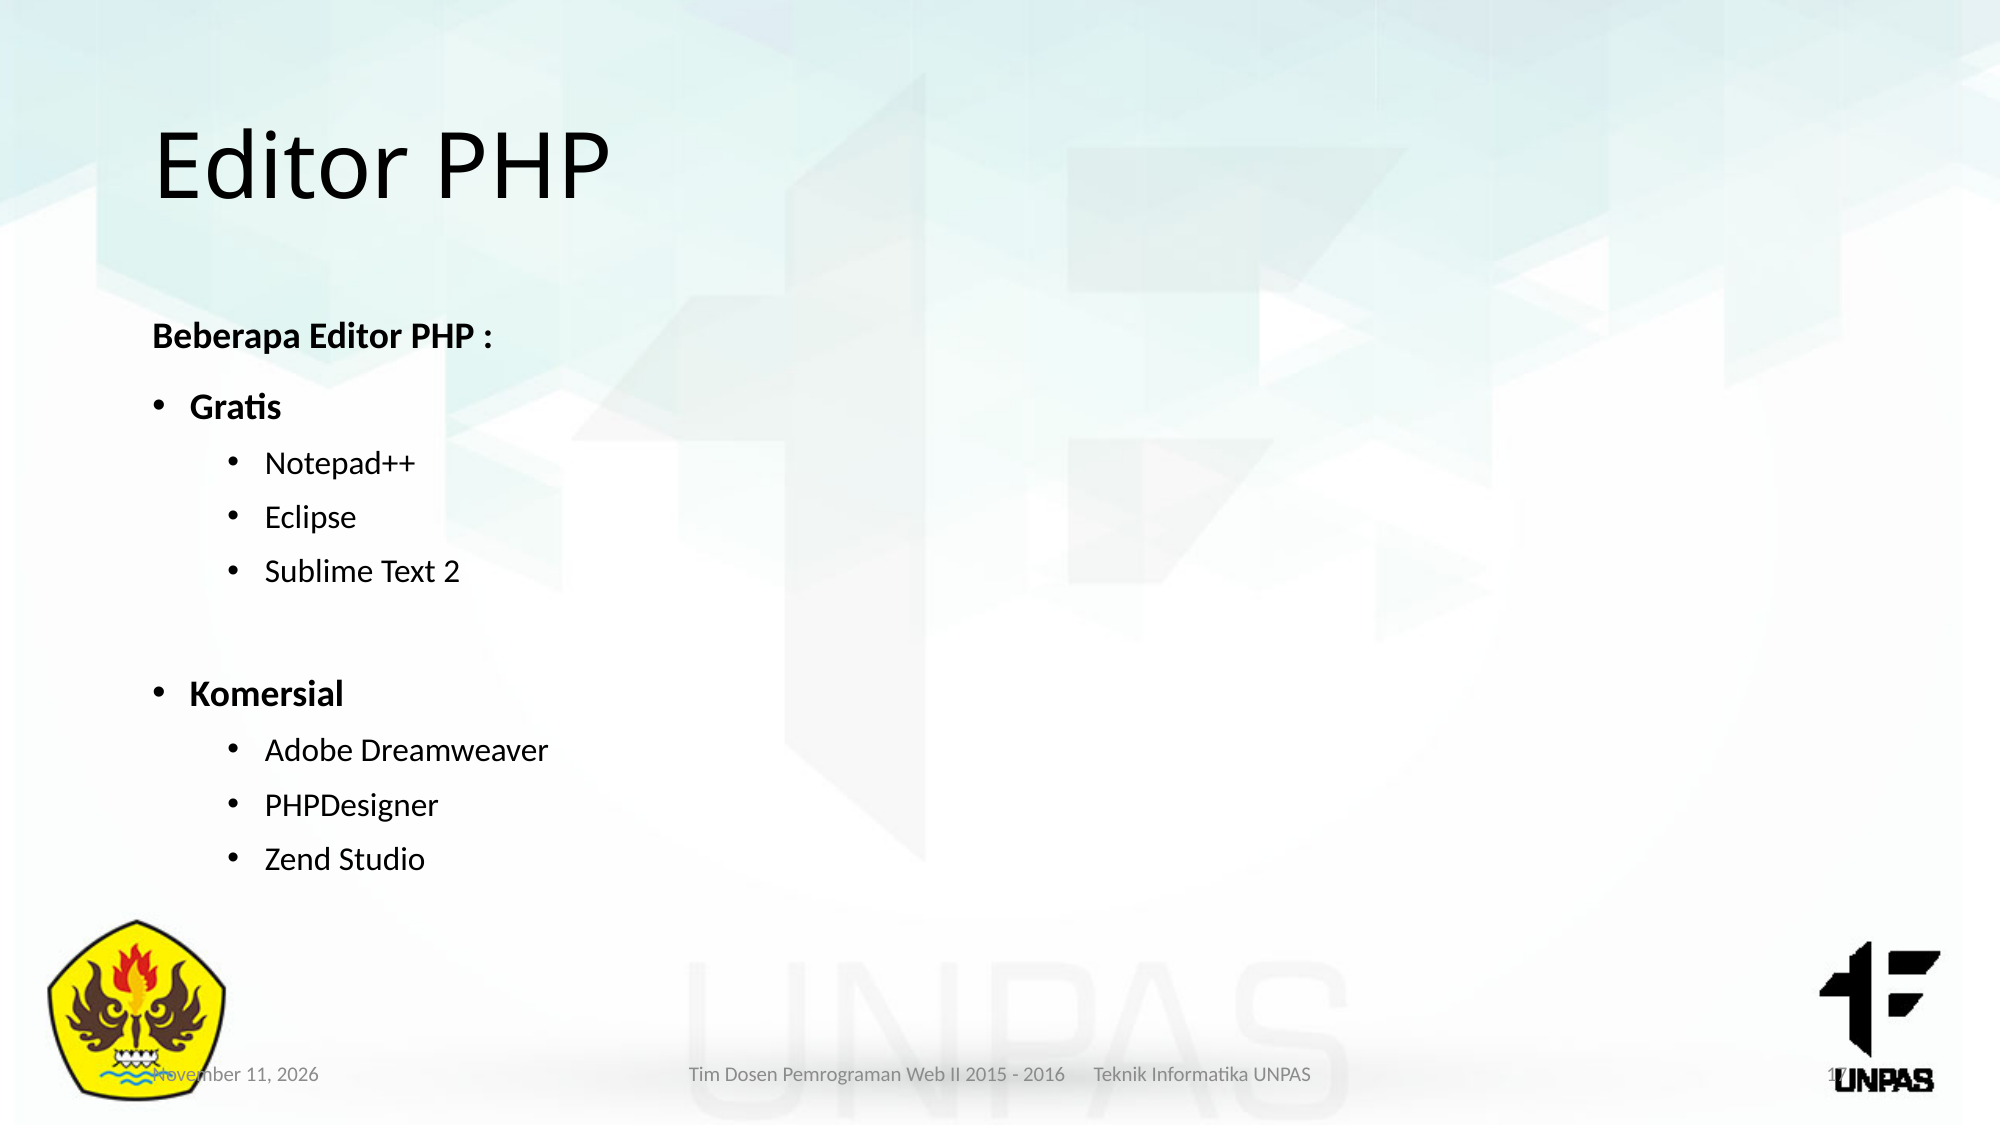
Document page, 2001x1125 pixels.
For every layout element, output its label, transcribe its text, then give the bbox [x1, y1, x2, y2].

picture [0, 0, 2000, 1125]
title Editor PHP [137, 59, 1863, 278]
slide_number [137, 1042, 588, 1103]
footer Tim Dosen Pemrograman Web II 2015 - 2016 Teknik Informatika UNPAS [662, 1042, 1338, 1103]
slide_number 17 [1412, 1042, 1863, 1103]
list Beberapa Editor PHP : Gratis Notepad++ Eclipse Sublime Text 2 Komersial Adobe Dreamweaver PHPDesigner Zend Studio [137, 299, 1863, 1014]
